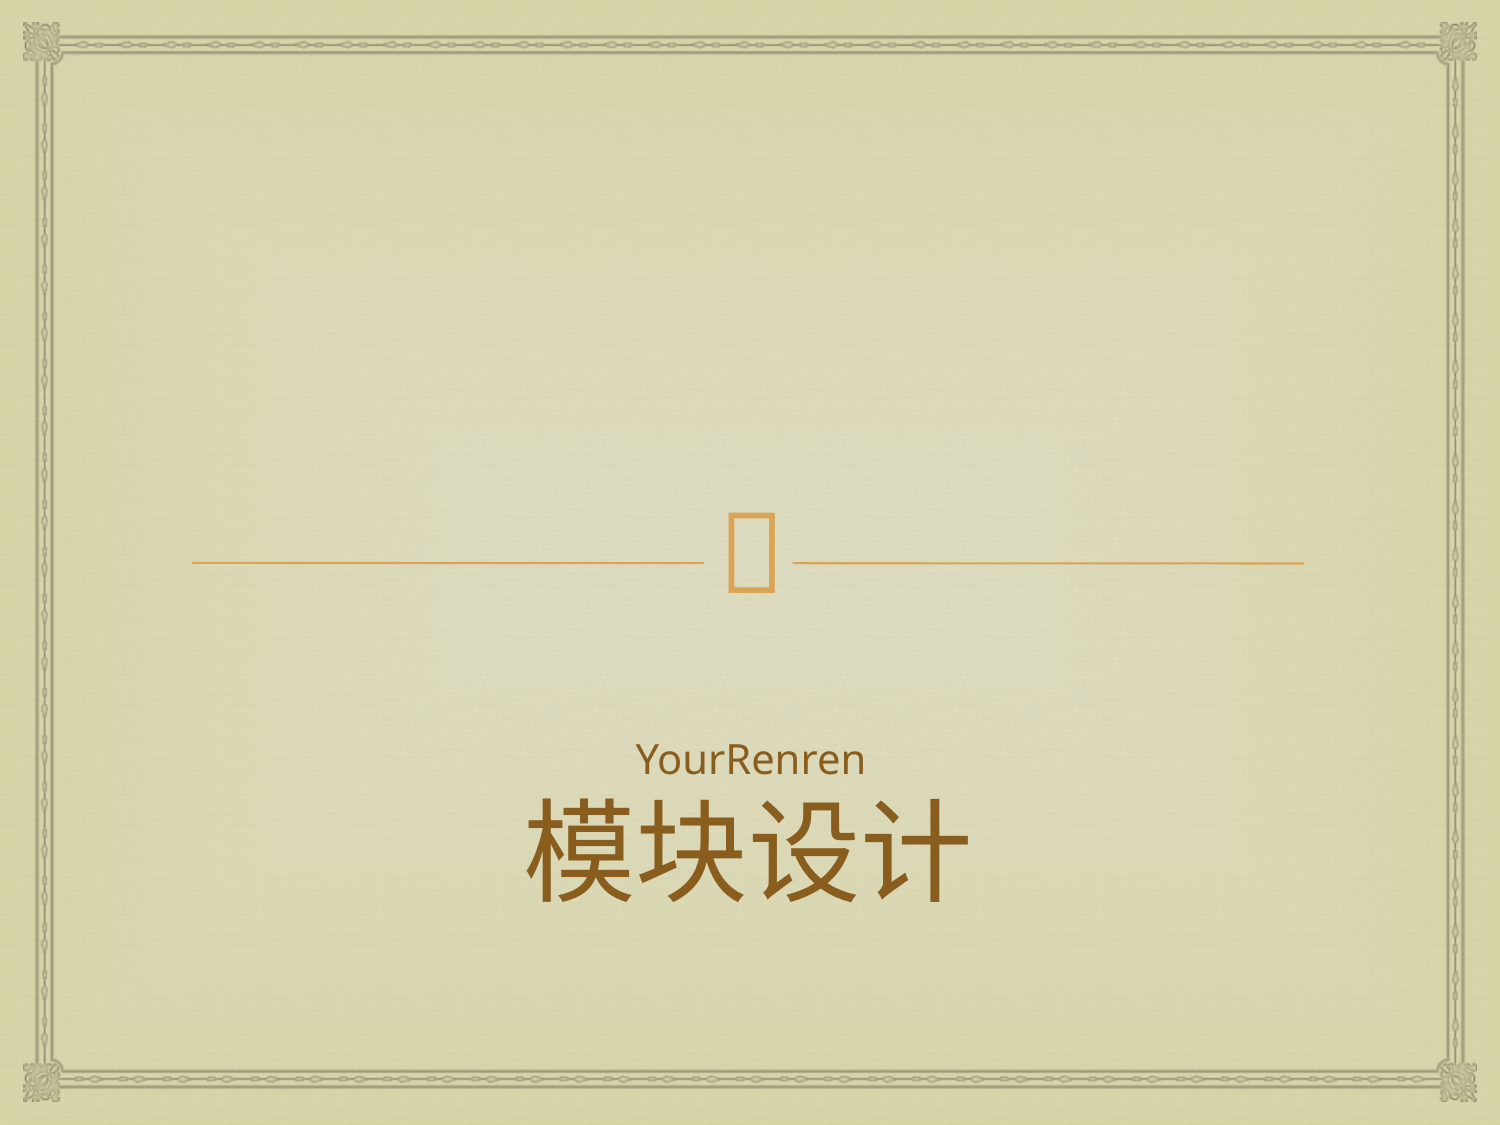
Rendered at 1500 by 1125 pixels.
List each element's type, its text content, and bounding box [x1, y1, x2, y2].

list YourRenren [206, 550, 1296, 801]
picture [0, 0, 1500, 1125]
title 模块设计 [204, 699, 1293, 924]
